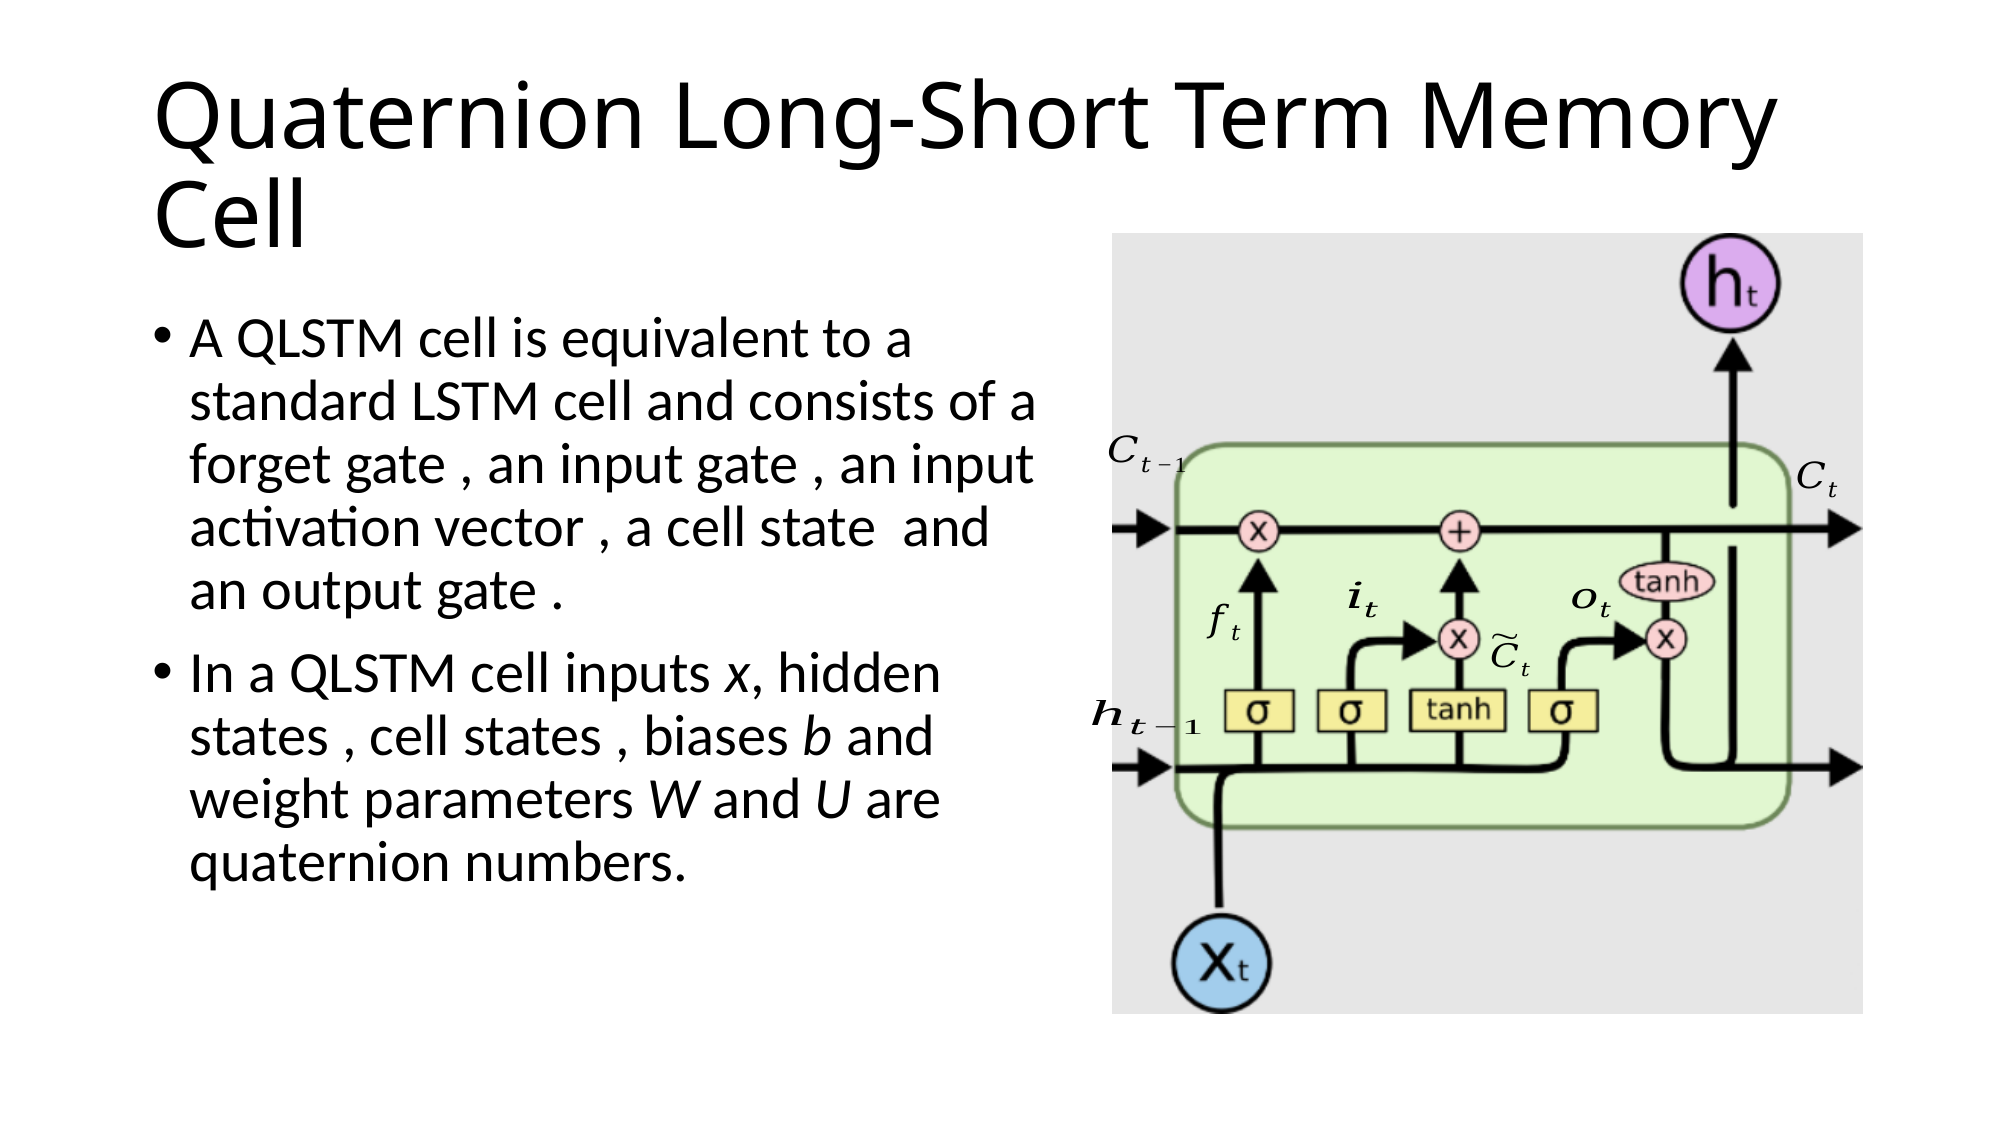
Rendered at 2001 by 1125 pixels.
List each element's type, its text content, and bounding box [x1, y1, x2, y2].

picture [1112, 233, 1863, 1014]
title Quaternion Long-Short Term Memory Cell [137, 59, 1863, 278]
